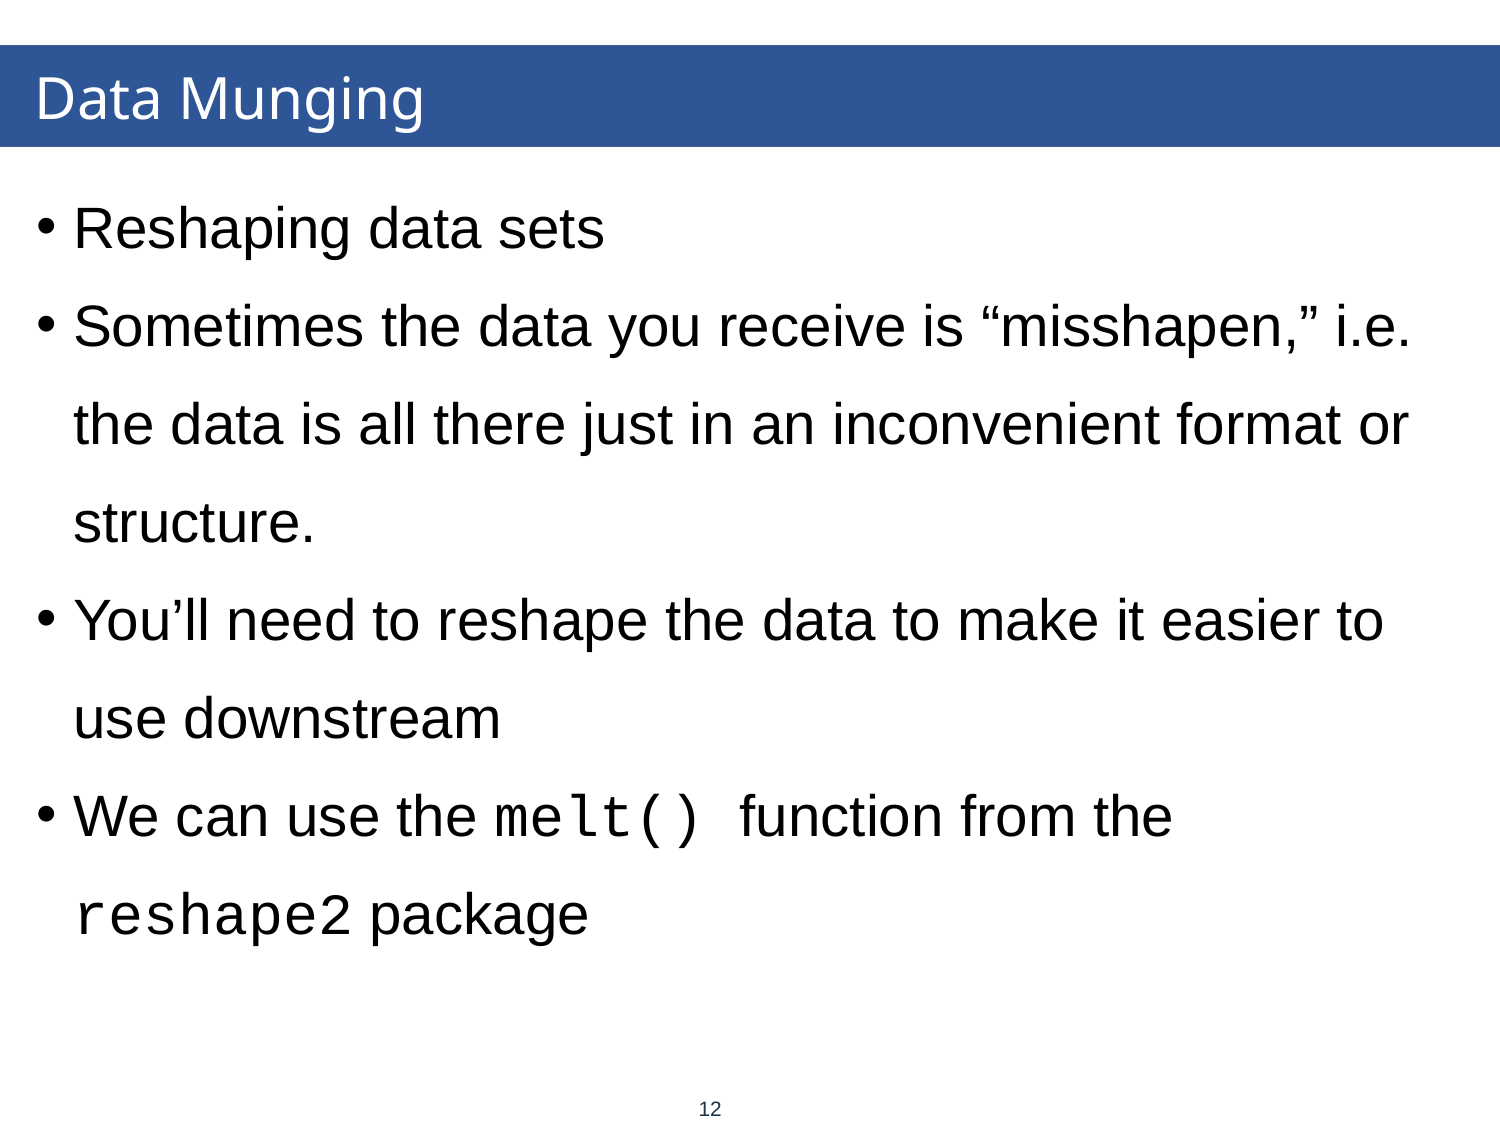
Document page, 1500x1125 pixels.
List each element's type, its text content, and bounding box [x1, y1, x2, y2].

list Reshaping data sets Sometimes the data you receive is “misshapen,” i.e. the data is all there just in an inconvenient format or structure. You’ll need to reshape the data to make it easier to use downstream We can use the melt() function from the reshape2 package [28, 162, 1463, 1063]
title Data Munging [28, 52, 1500, 141]
